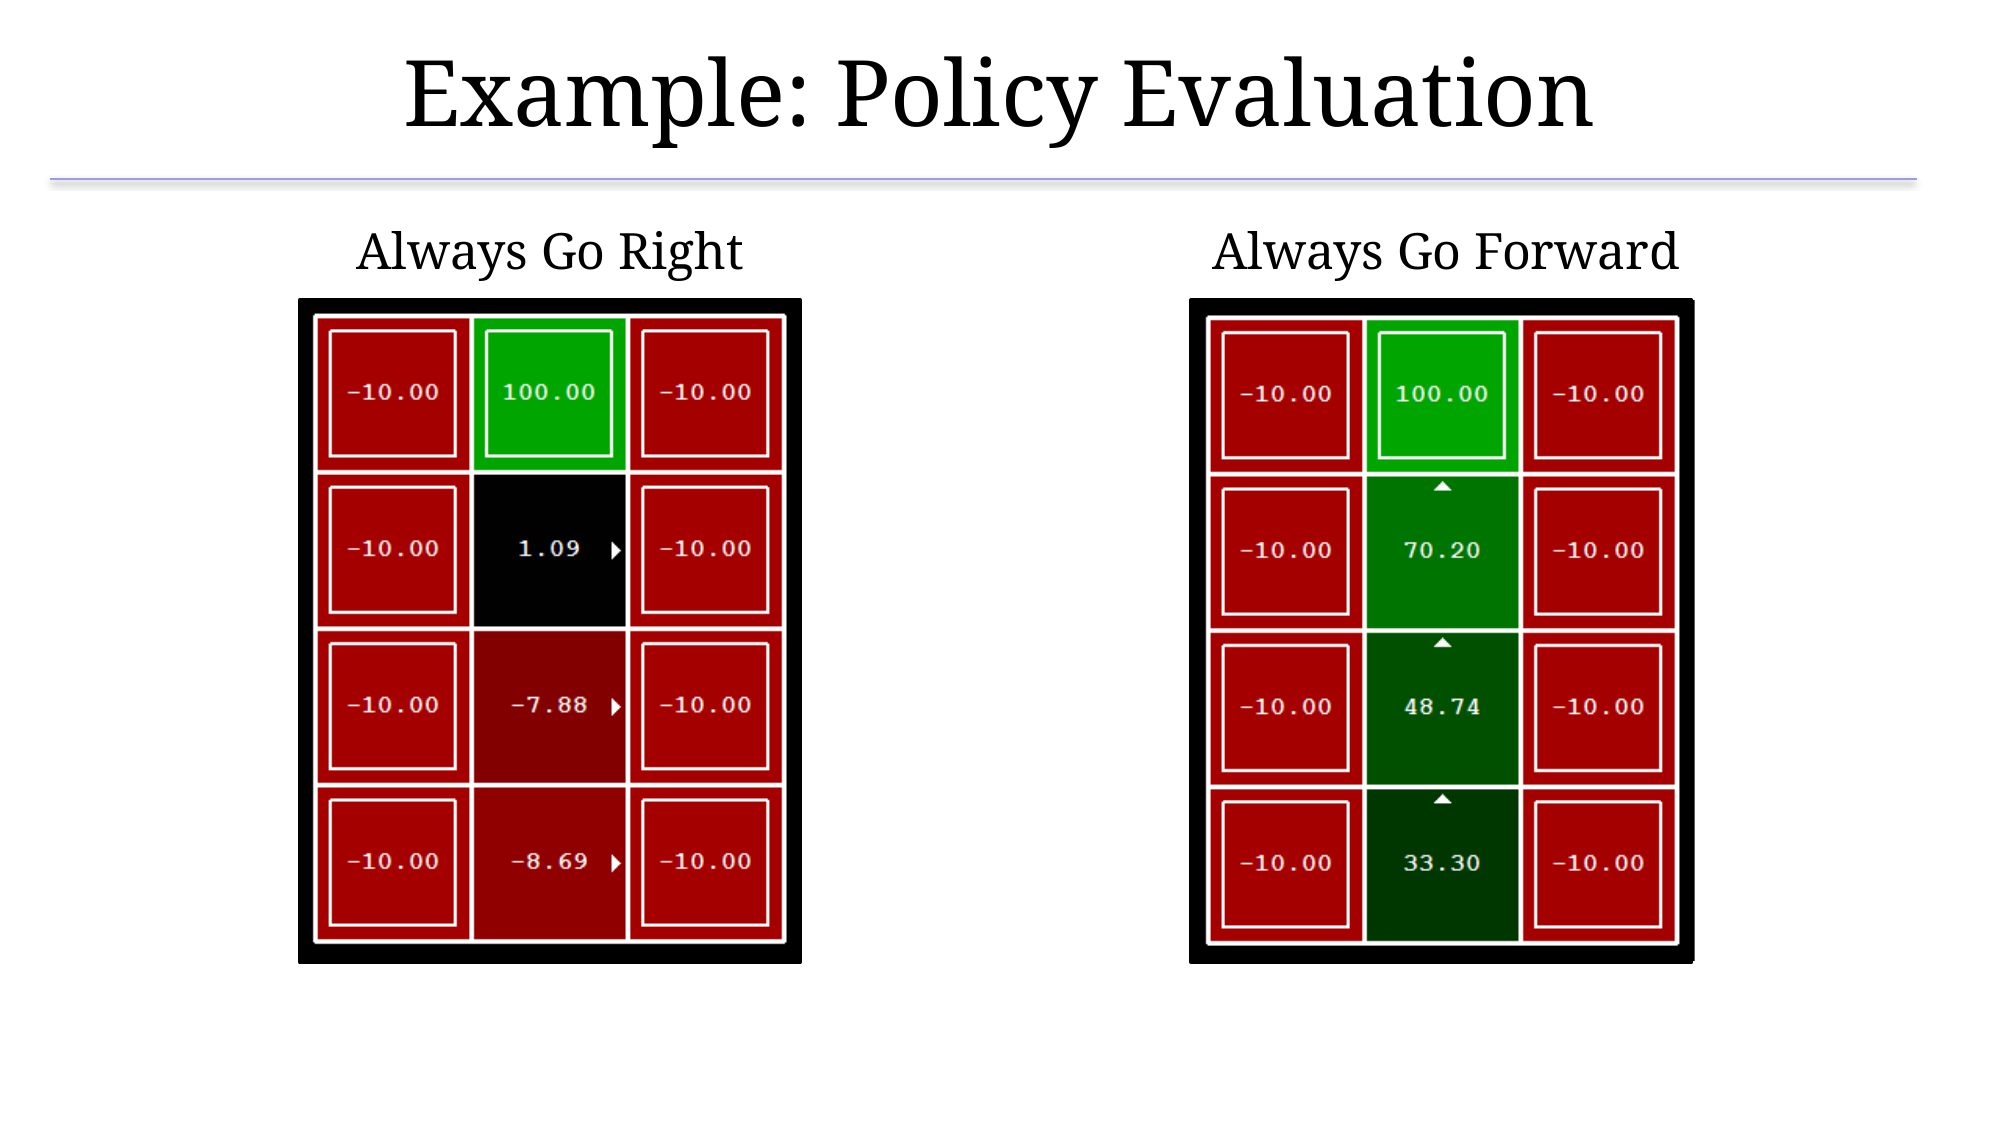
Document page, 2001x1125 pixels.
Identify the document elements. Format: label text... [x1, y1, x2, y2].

text_box Always Go Forward [1133, 211, 1759, 287]
text_box [298, 298, 802, 964]
picture [304, 303, 799, 955]
text_box Always Go Right [237, 211, 863, 287]
title Example: Policy Evaluation [0, 0, 2000, 184]
picture [1191, 299, 1695, 962]
